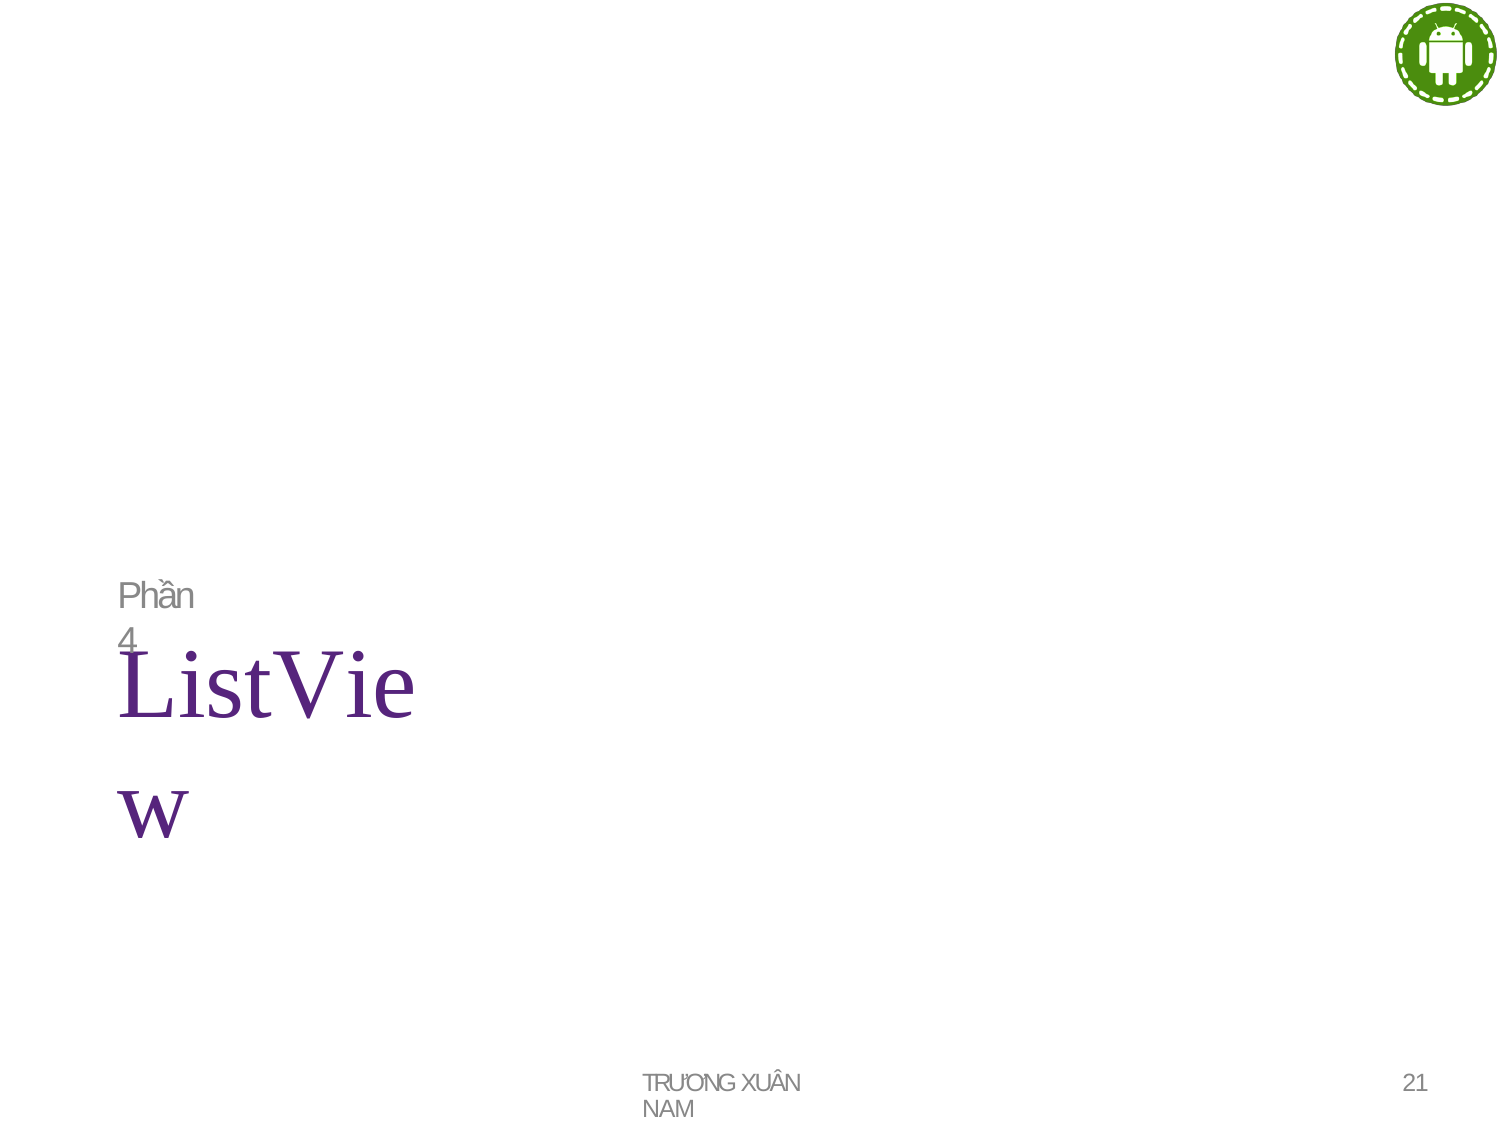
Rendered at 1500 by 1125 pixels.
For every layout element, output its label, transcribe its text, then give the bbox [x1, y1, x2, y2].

footer TRƯƠNG XUÂN NAM [640, 1070, 860, 1125]
title ListView [115, 615, 486, 858]
slide_number 21 [1398, 1070, 1432, 1125]
text_box Phần 4 [115, 568, 224, 661]
picture [1391, 0, 1500, 109]
